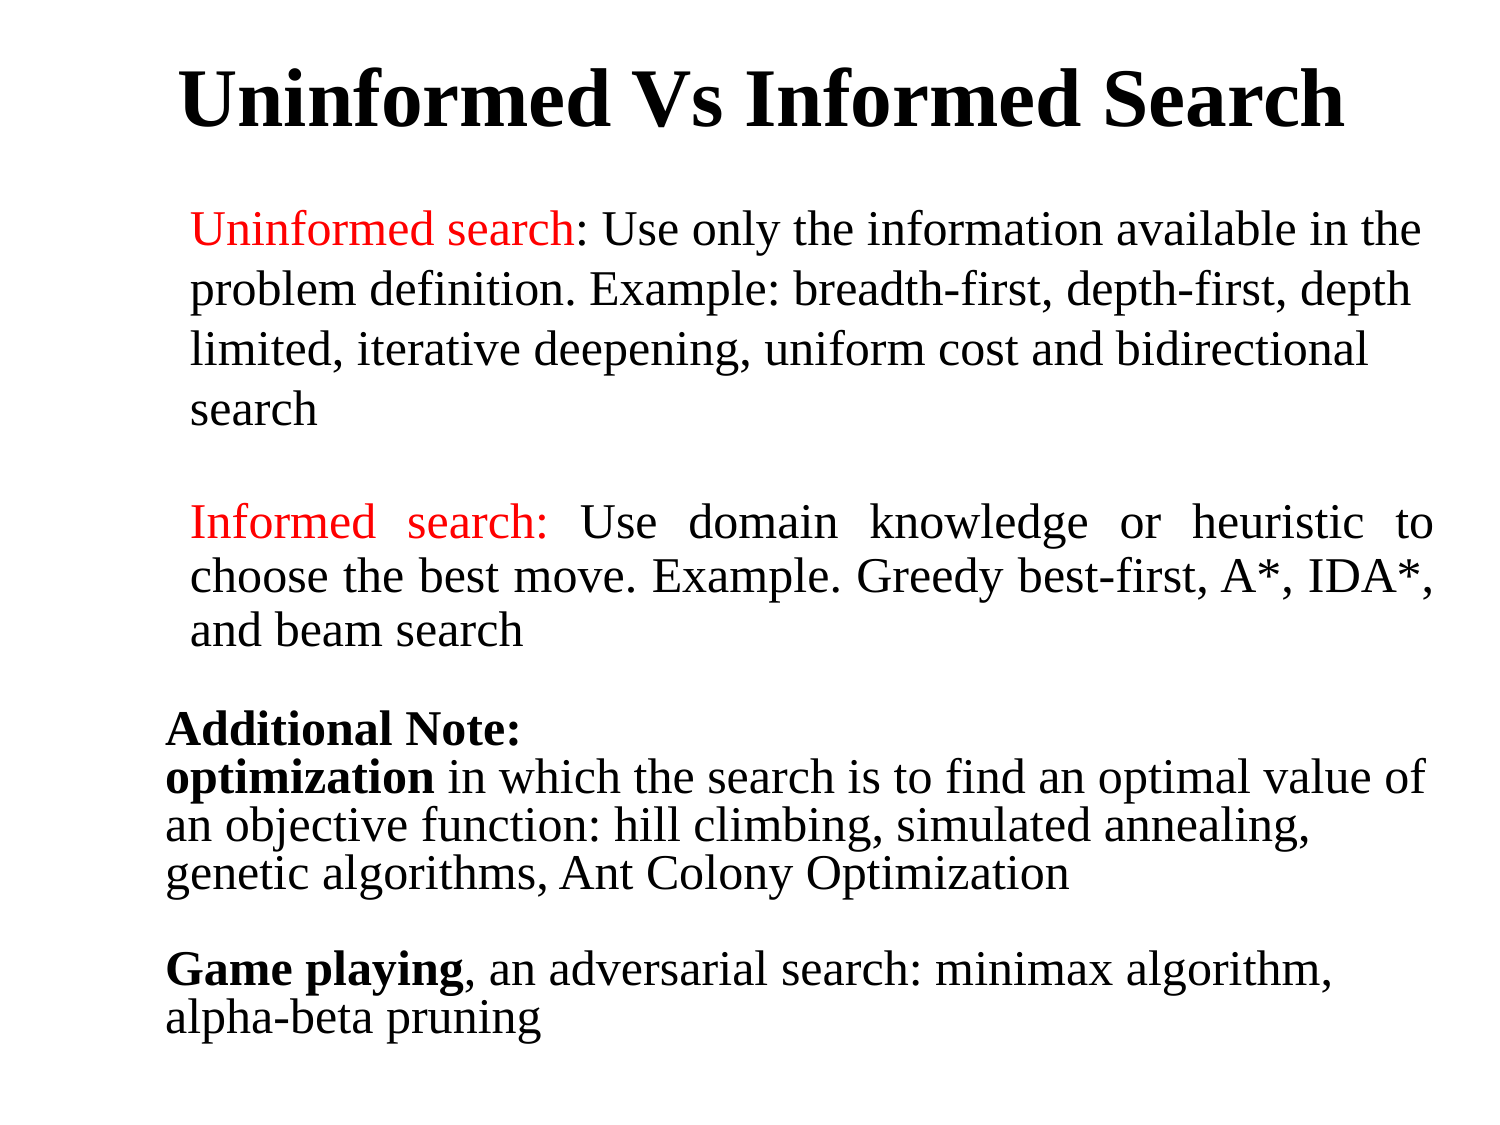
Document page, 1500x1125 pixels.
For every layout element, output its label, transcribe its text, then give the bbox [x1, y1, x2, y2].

text_box Uninformed search: Use only the information available in the problem definition. Example: breadth-first, depth-first, depth limited, iterative deepening, uniform cost and bidirectional search Informed search: Use domain knowledge or heuristic to choose the best move. Example. Greedy best-first, A*, IDA*, and beam search [174, 187, 1450, 699]
text_box Additional Note: optimization in which the search is to find an optimal value of an objective function: hill climbing, simulated annealing, genetic algorithms, Ant Colony Optimization Game playing, an adversarial search: minimax algorithm, alpha-beta pruning [150, 699, 1450, 1051]
title Uninformed Vs Informed Search [125, 0, 1400, 188]
